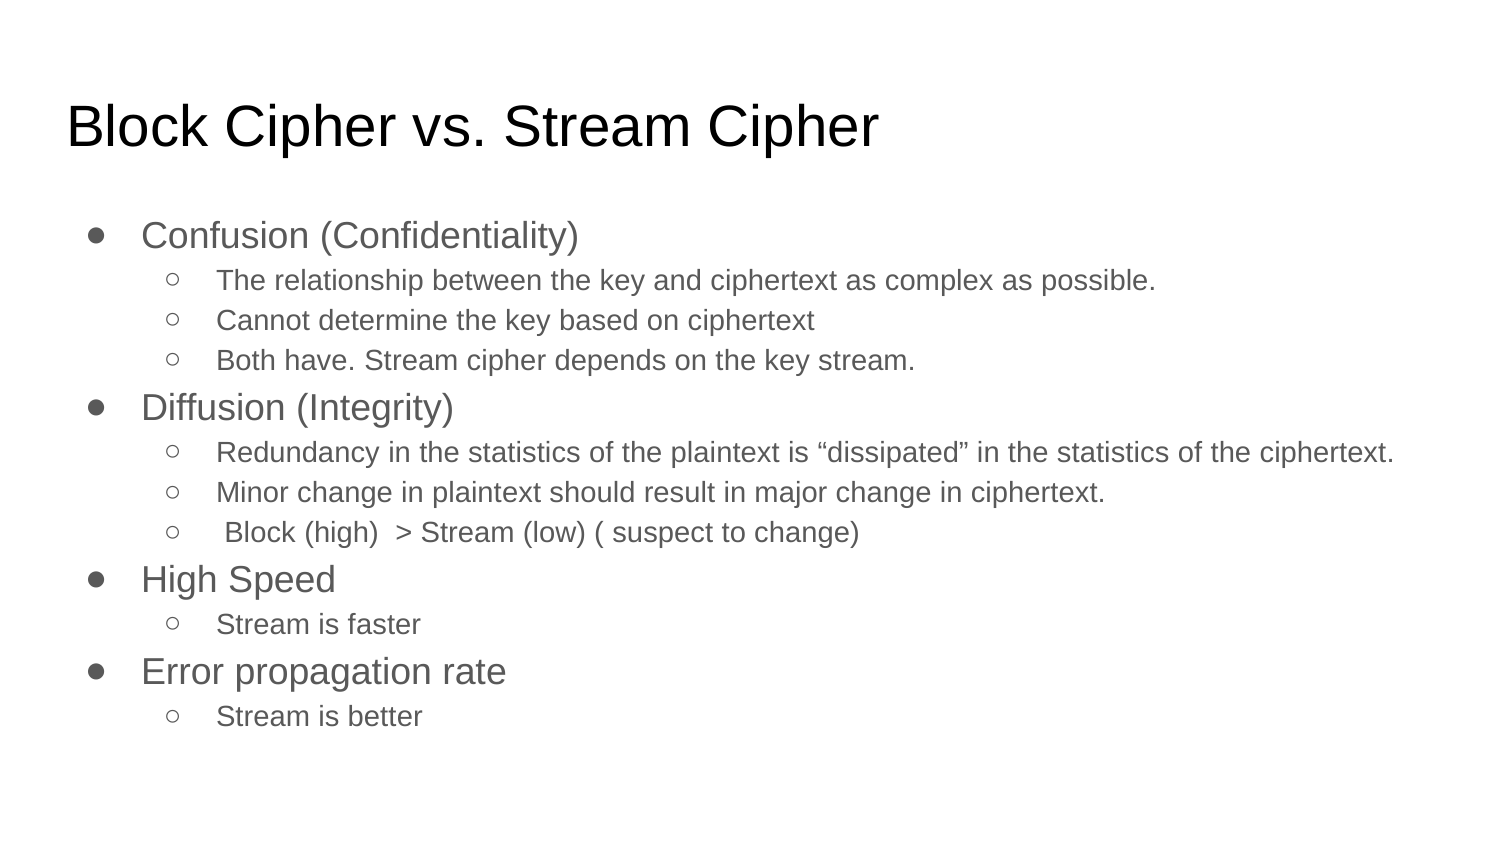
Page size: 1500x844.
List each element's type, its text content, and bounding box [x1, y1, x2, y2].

title Block Cipher vs. Stream Cipher [51, 72, 1449, 167]
list Confusion (Confidentiality) The relationship between the key and ciphertext as complex as possible. Cannot determine the key based on ciphertext Both have. Stream cipher depends on the key stream. Diffusion (Integrity) Redundancy in the statistics of the plaintext is “dissipated” in the statistics of the ciphertext. Minor change in plaintext should result in major change in ciphertext. Block (high) > Stream (low) ( suspect to change) High Speed Stream is faster Error propagation rate Stream is better [51, 189, 1449, 750]
